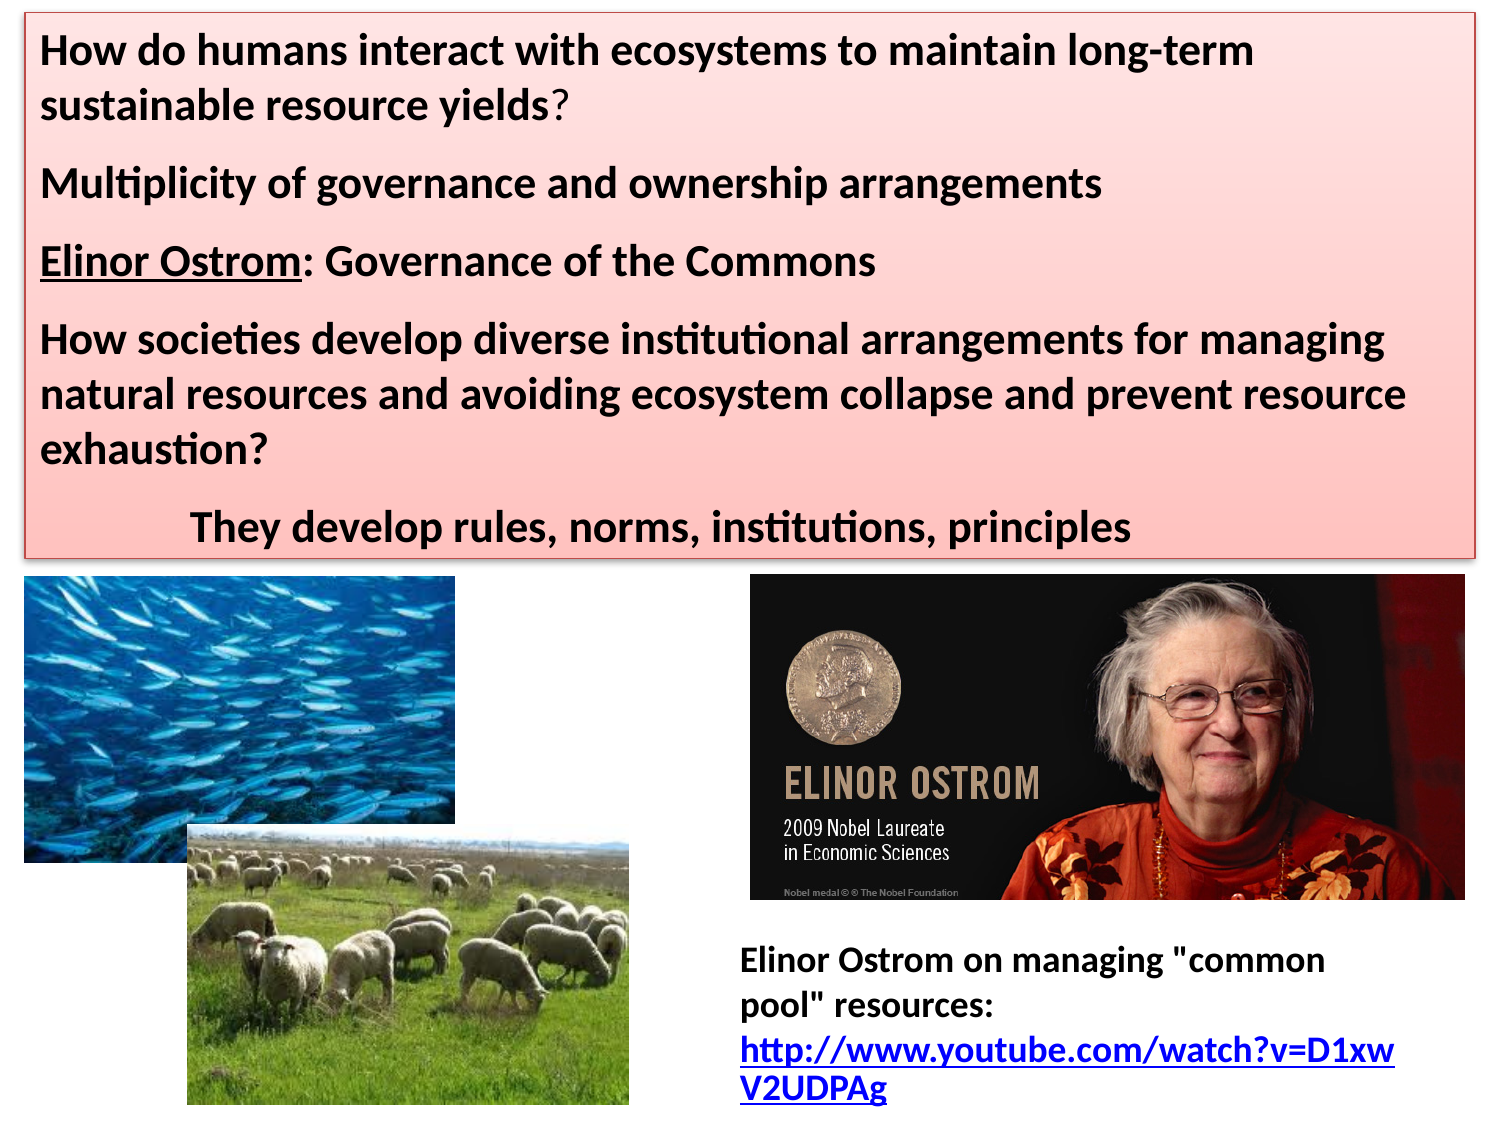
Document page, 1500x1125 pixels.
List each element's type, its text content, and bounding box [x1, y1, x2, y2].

text_box Elinor Ostrom on managing "common pool" resources: http://www.youtube.com/watch?v=D1xwV2UDPAg [725, 928, 1425, 1078]
picture [749, 574, 1466, 901]
text_box How do humans interact with ecosystems to maintain long-term sustainable resource yields? Multiplicity of governance and ownership arrangements Elinor Ostrom: Governance of the Commons How societies develop diverse institutional arrangements for managing natural resources and avoiding ecosystem collapse and prevent resource exhaustion? They develop rules, norms, institutions, principles [24, 12, 1476, 559]
picture [24, 576, 629, 1105]
picture [98, 837, 108, 843]
picture [31, 824, 39, 830]
picture [28, 817, 36, 822]
